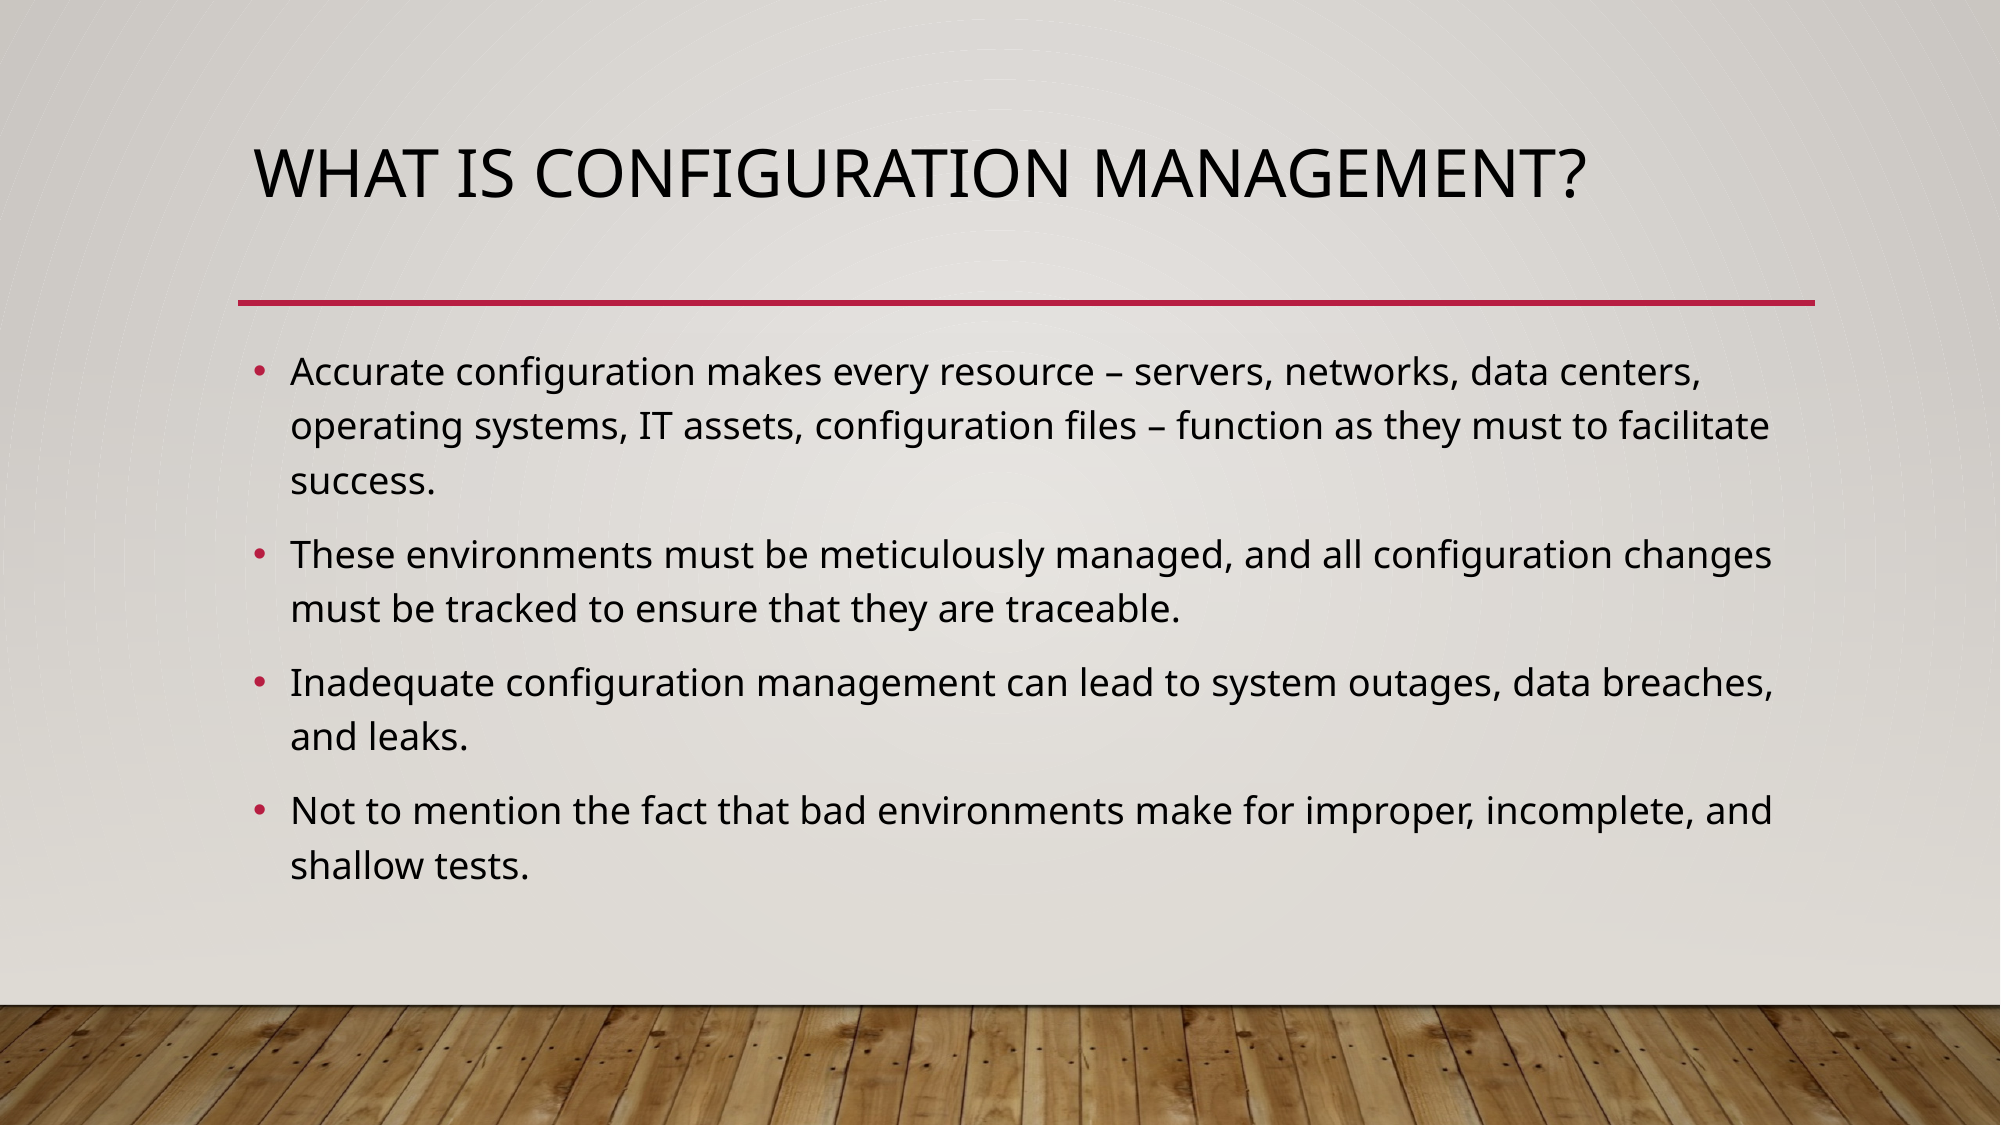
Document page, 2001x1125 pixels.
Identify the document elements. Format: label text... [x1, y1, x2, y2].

title What is configuration management? [238, 131, 1814, 305]
picture [0, 1005, 2000, 1125]
list Accurate configuration makes every resource – servers, networks, data centers, operating systems, IT assets, configuration files – function as they must to facilitate success. These environments must be meticulously managed, and all configuration changes must be tracked to ensure that they are traceable. Inadequate configuration management can lead to system outages, data breaches, and leaks. Not to mention the fact that bad environments make for improper, incomplete, and shallow tests. [238, 330, 1814, 897]
